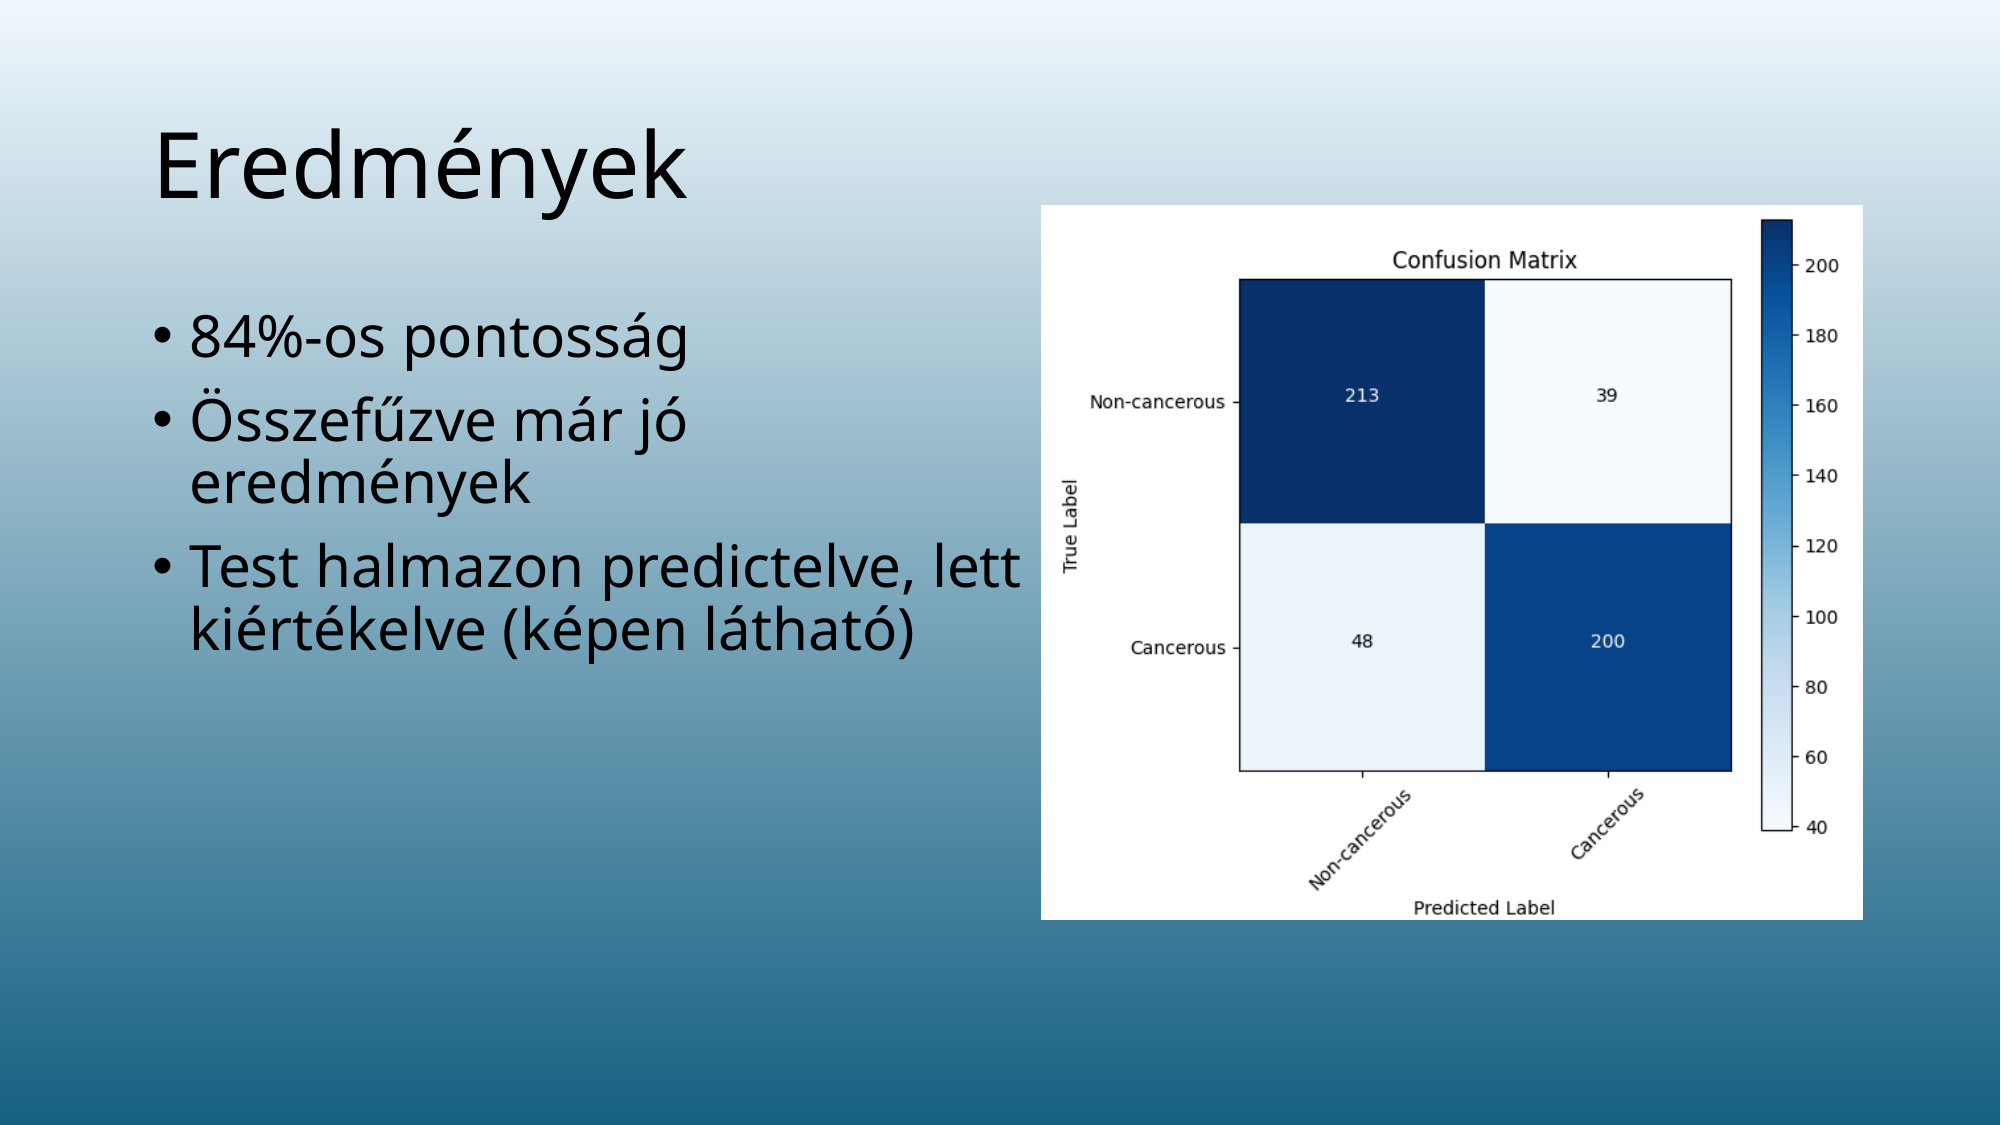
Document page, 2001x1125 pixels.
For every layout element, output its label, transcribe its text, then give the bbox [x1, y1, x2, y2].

title Eredmények [137, 59, 1863, 278]
picture [1041, 205, 1864, 920]
list 84%-os pontosság Összefűzve már jó eredmények Test halmazon predictelve, lett kiértékelve (képen látható) [137, 299, 1042, 1014]
